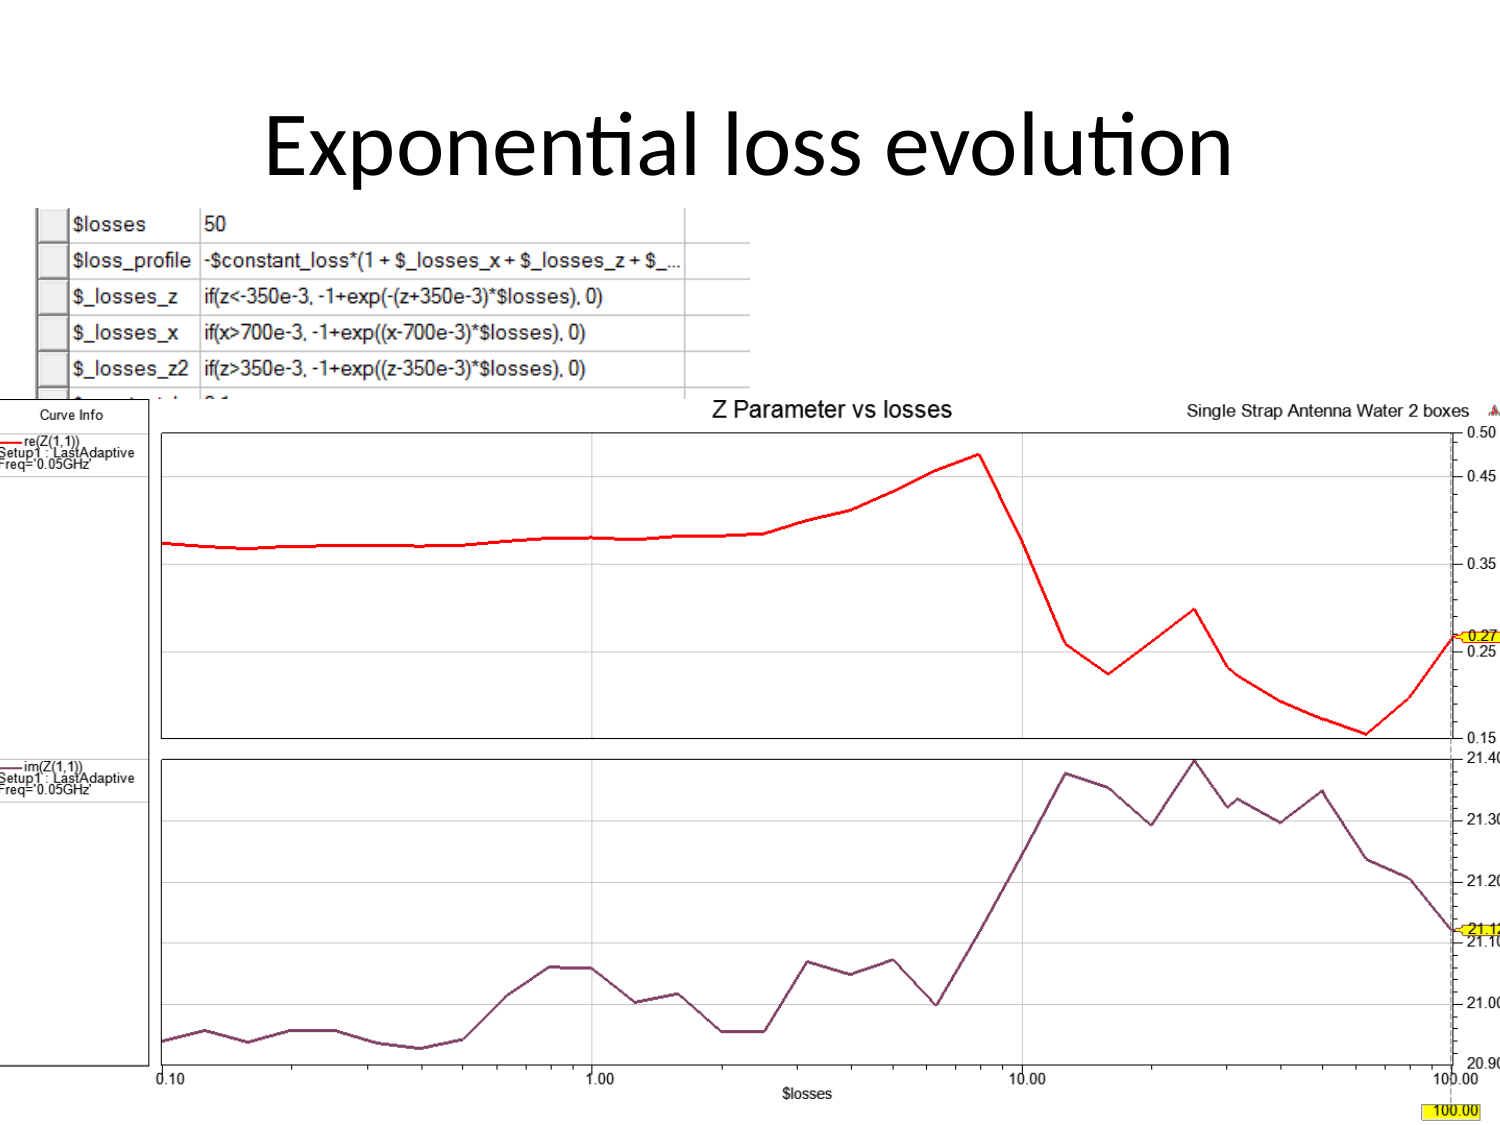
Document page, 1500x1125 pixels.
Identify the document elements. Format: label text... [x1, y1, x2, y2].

title Exponential loss evolution [75, 45, 1425, 233]
picture [0, 207, 1500, 1125]
